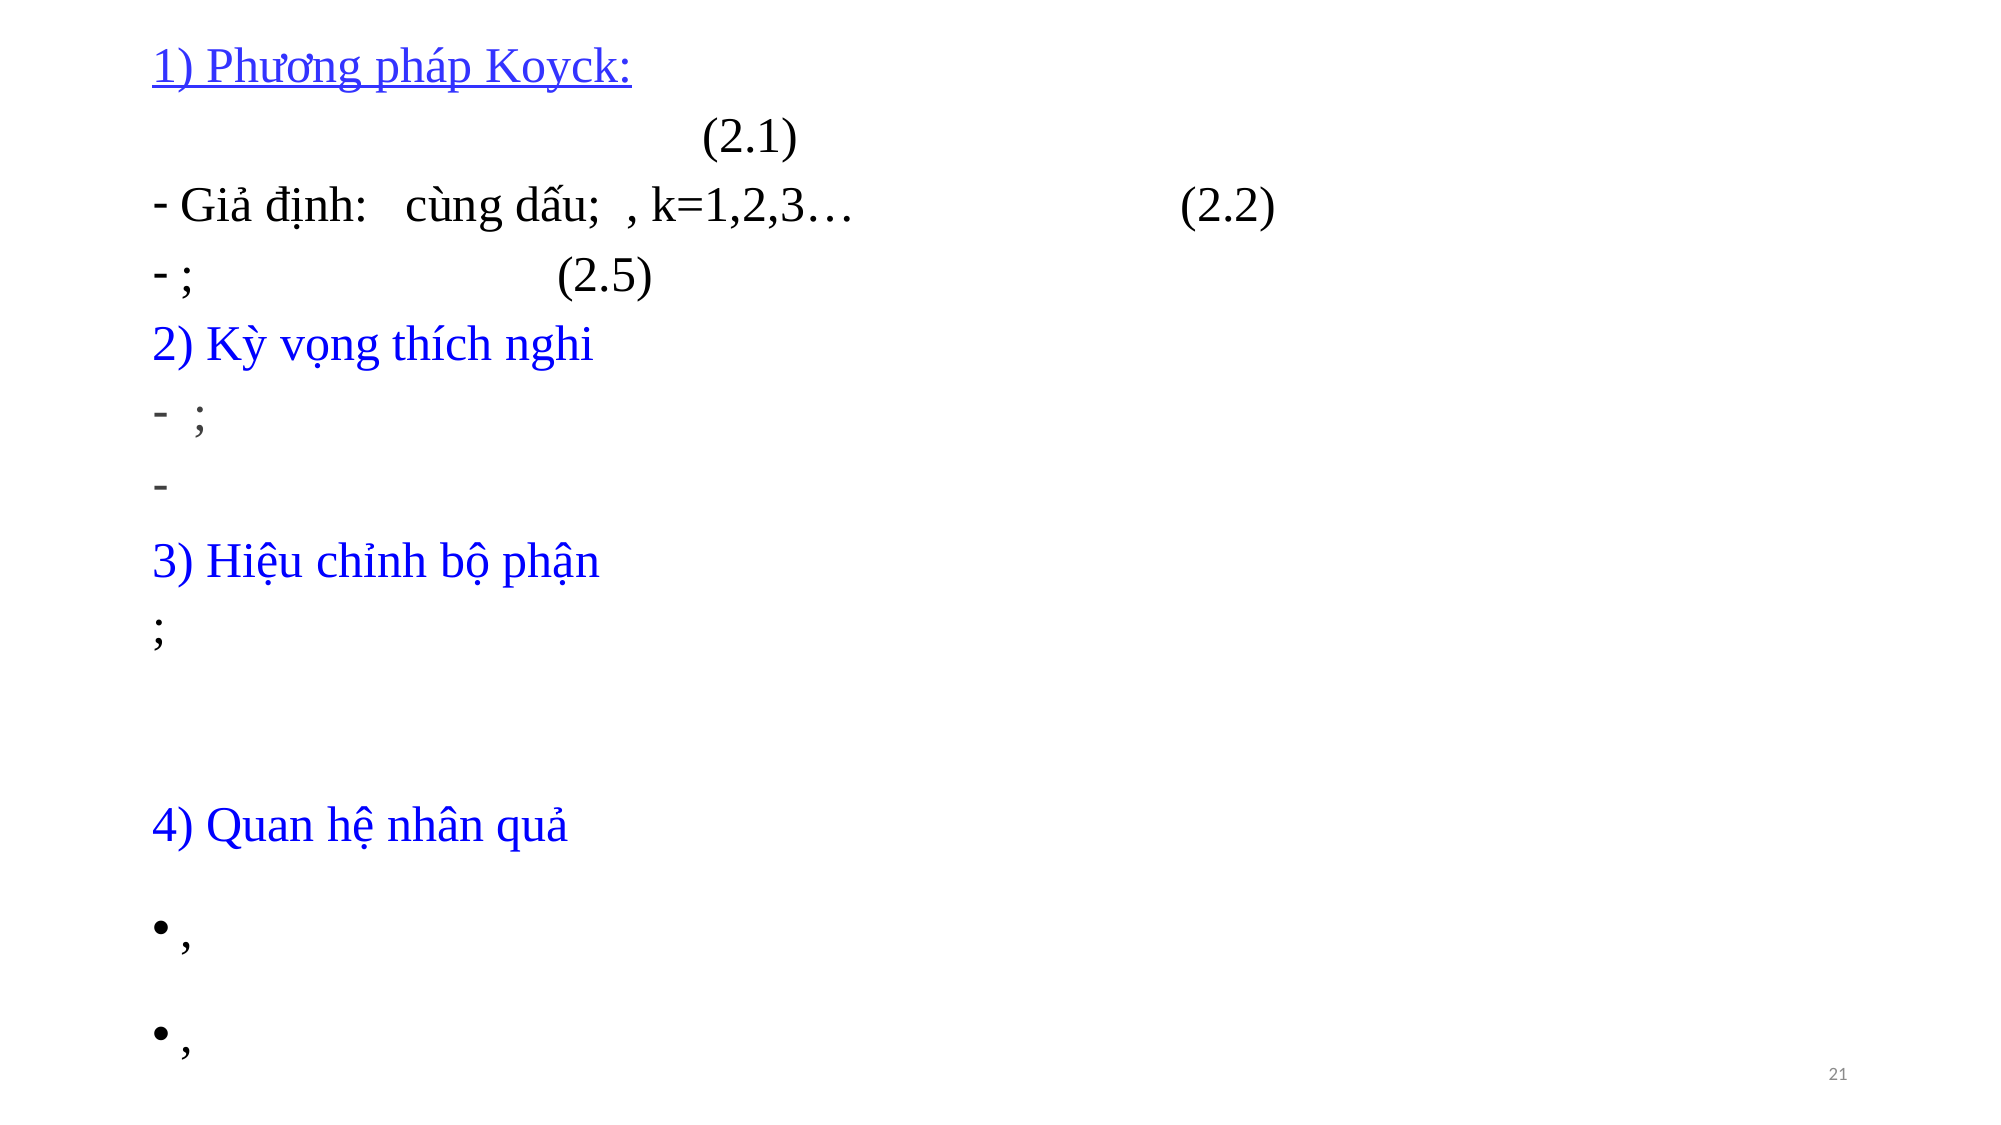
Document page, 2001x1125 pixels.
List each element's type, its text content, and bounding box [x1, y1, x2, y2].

slide_number 21 [1412, 1042, 1863, 1103]
